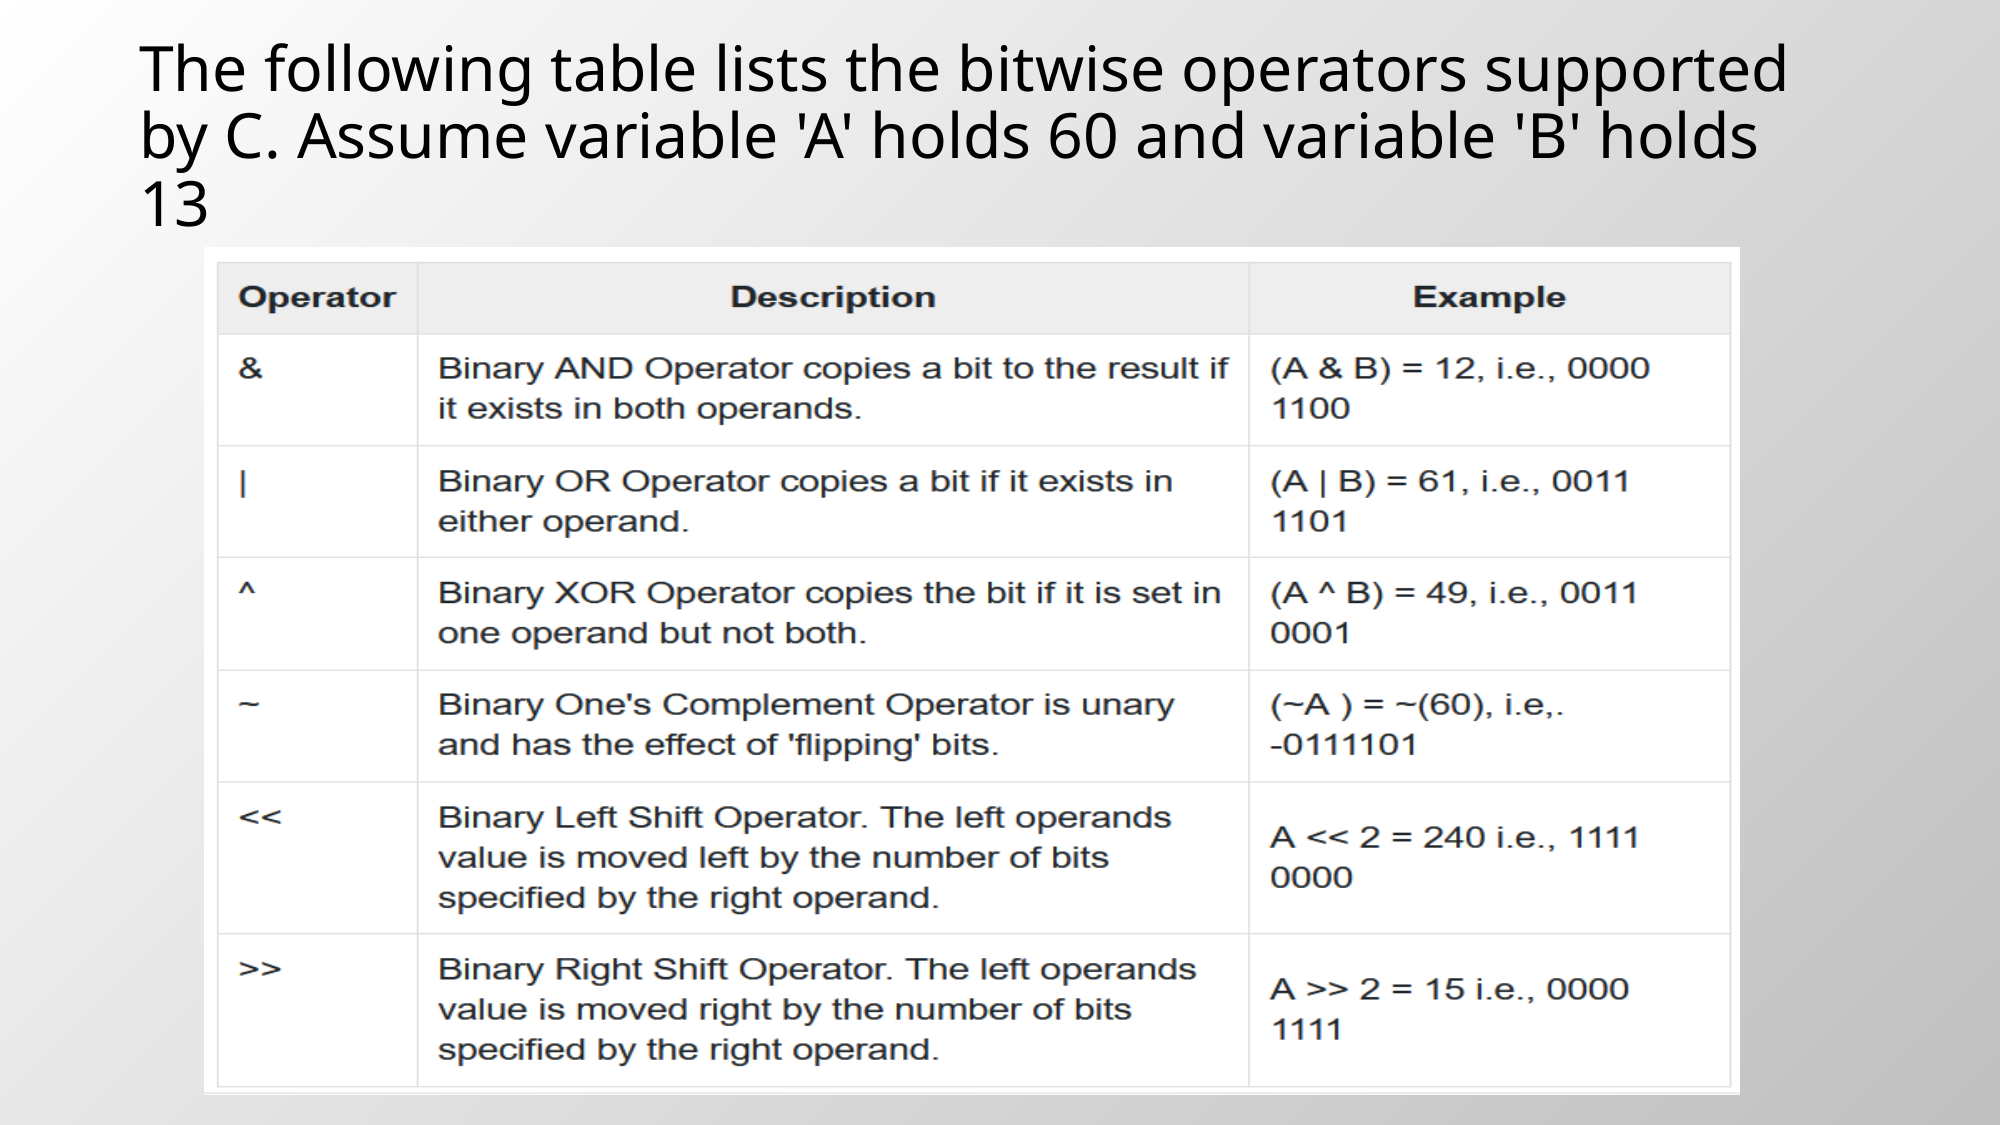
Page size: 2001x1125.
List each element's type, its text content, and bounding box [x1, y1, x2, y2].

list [204, 247, 1740, 1096]
title The following table lists the bitwise operators supported by C. Assume variable 'A' holds 60 and variable 'B' holds 13 [124, 29, 1850, 248]
